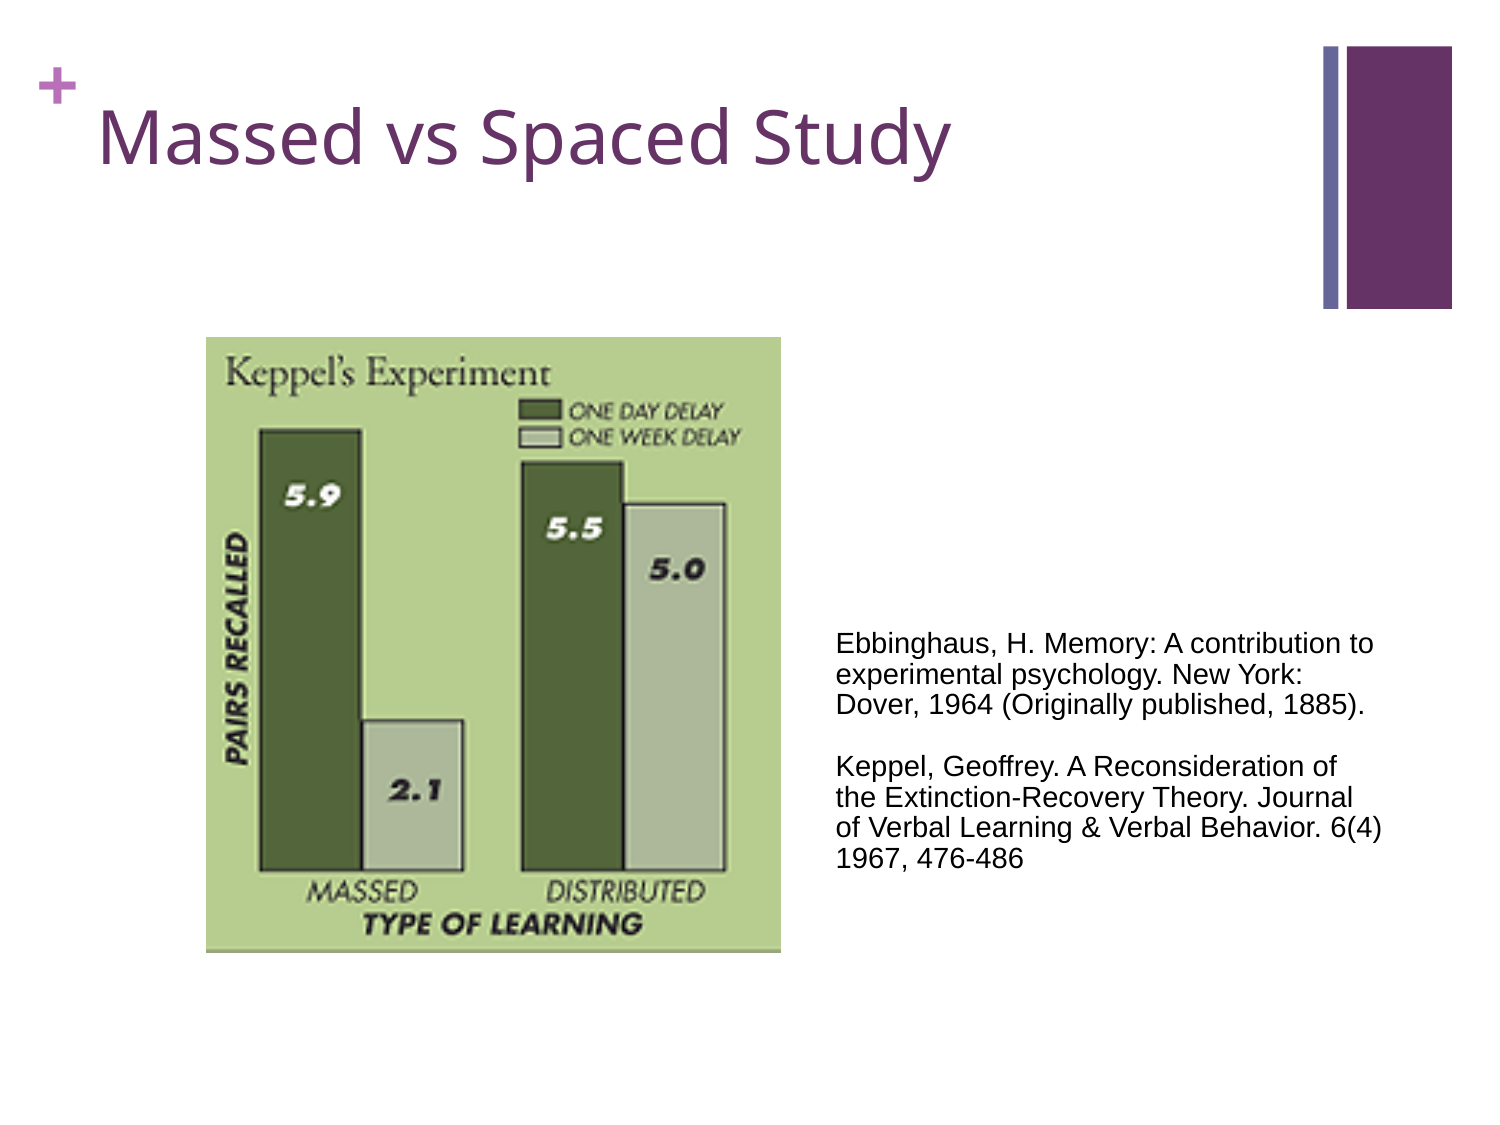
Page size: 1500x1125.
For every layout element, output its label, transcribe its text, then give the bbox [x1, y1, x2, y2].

text_box Ebbinghaus, H. Memory: A contribution to experimental psychology. New York: Dover, 1964 (Originally published, 1885). Keppel, Geoffrey. A Reconsideration of the Extinction-Recovery Theory. Journal of Verbal Learning & Verbal Behavior. 6(4) 1967, 476-486 [820, 621, 1400, 935]
title Massed vs Spaced Study [81, 79, 1321, 263]
picture [206, 337, 781, 953]
